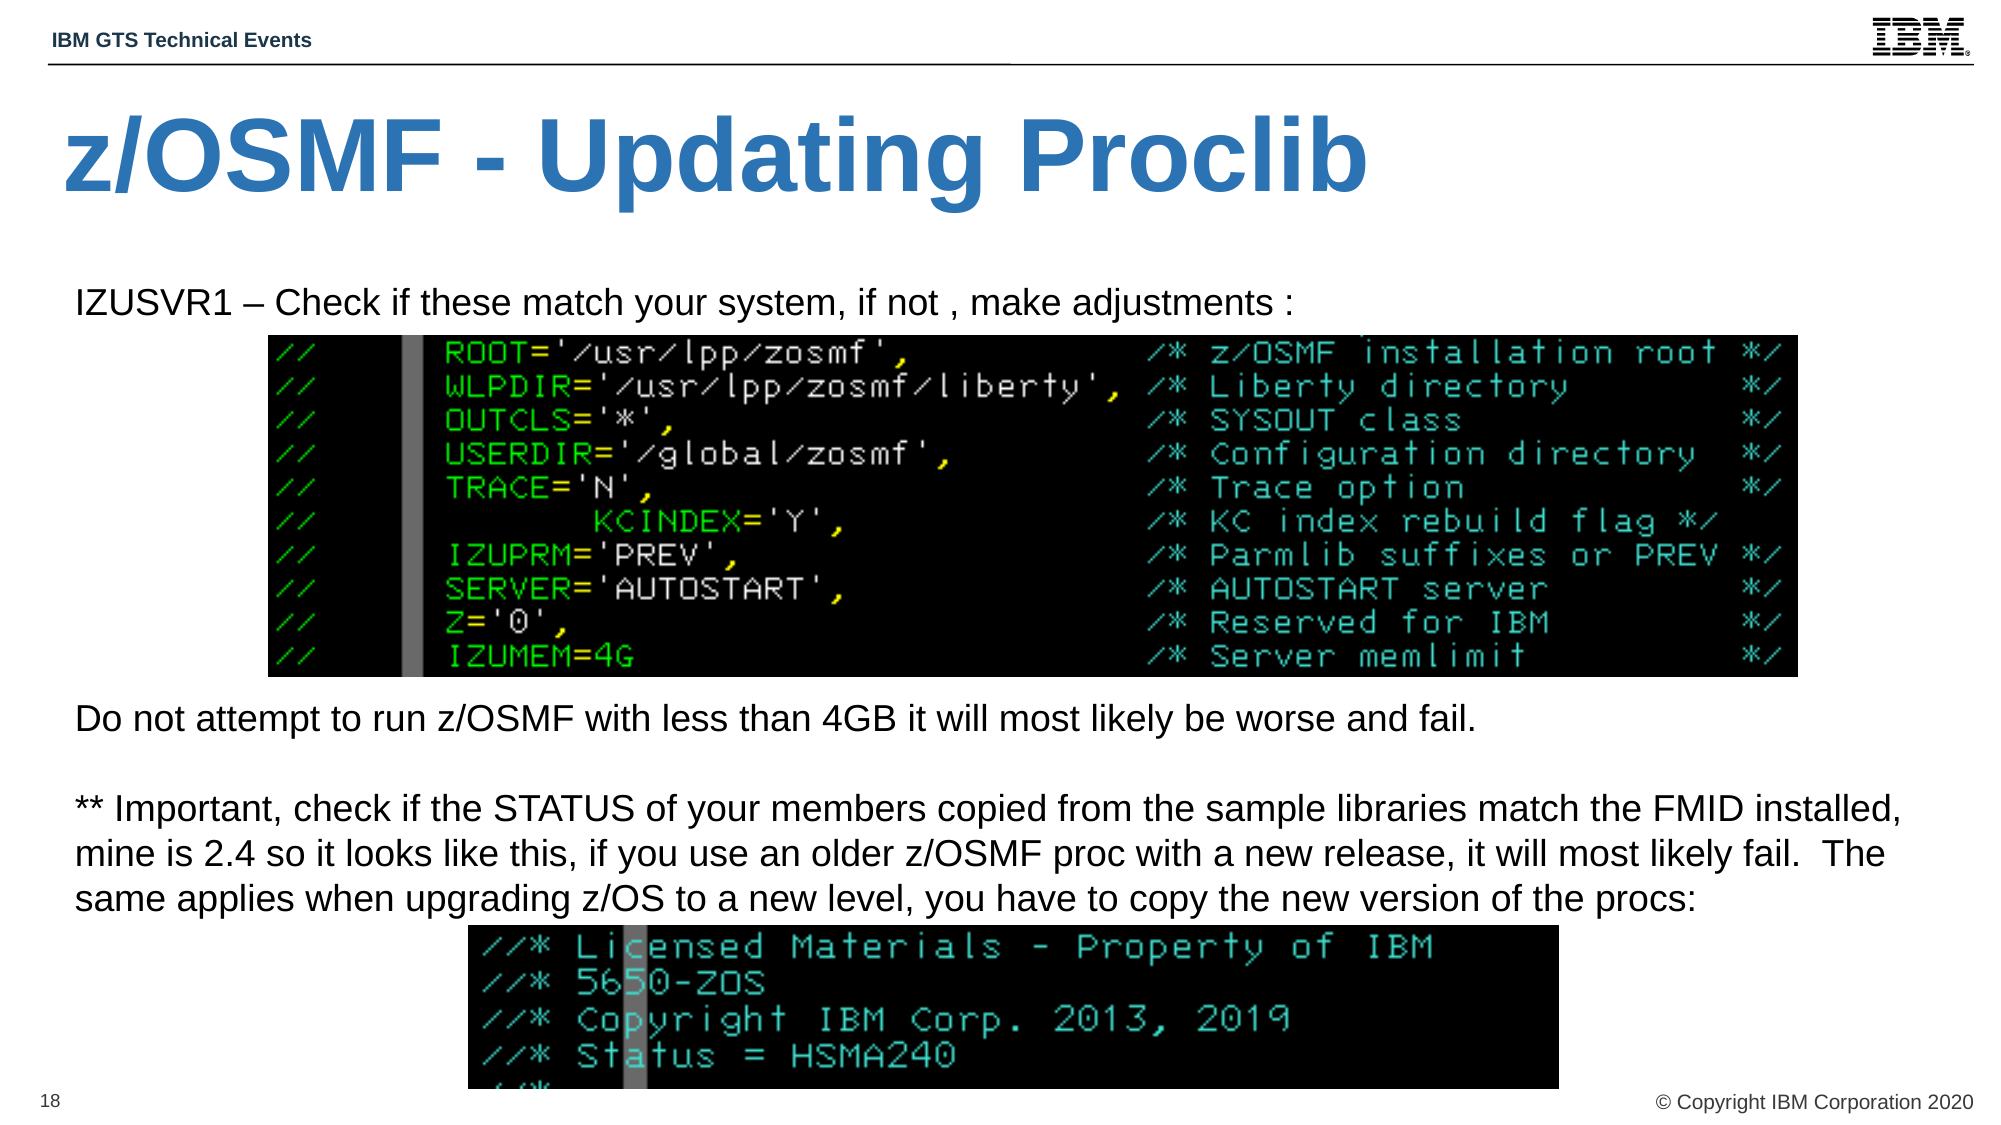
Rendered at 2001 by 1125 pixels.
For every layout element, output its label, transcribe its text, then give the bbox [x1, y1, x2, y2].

text_box IZUSVR1 – Check if these match your system, if not , make adjustments : [59, 270, 1965, 369]
picture [467, 925, 1560, 1090]
text_box Do not attempt to run z/OSMF with less than 4GB it will most likely be worse and fail. ** Important, check if the STATUS of your members copied from the sample libraries match the FMID installed, mine is 2.4 so it looks like this, if you use an older z/OSMF proc with a new release, it will most likely fail. The same applies when upgrading z/OS to a new level, you have to copy the new version of the procs: [59, 686, 1965, 785]
text_box 18 [39, 1088, 120, 1119]
picture [268, 335, 1798, 677]
picture [1872, 16, 1987, 58]
text_box z/OSMF - Updating Proclib [47, 79, 1974, 222]
